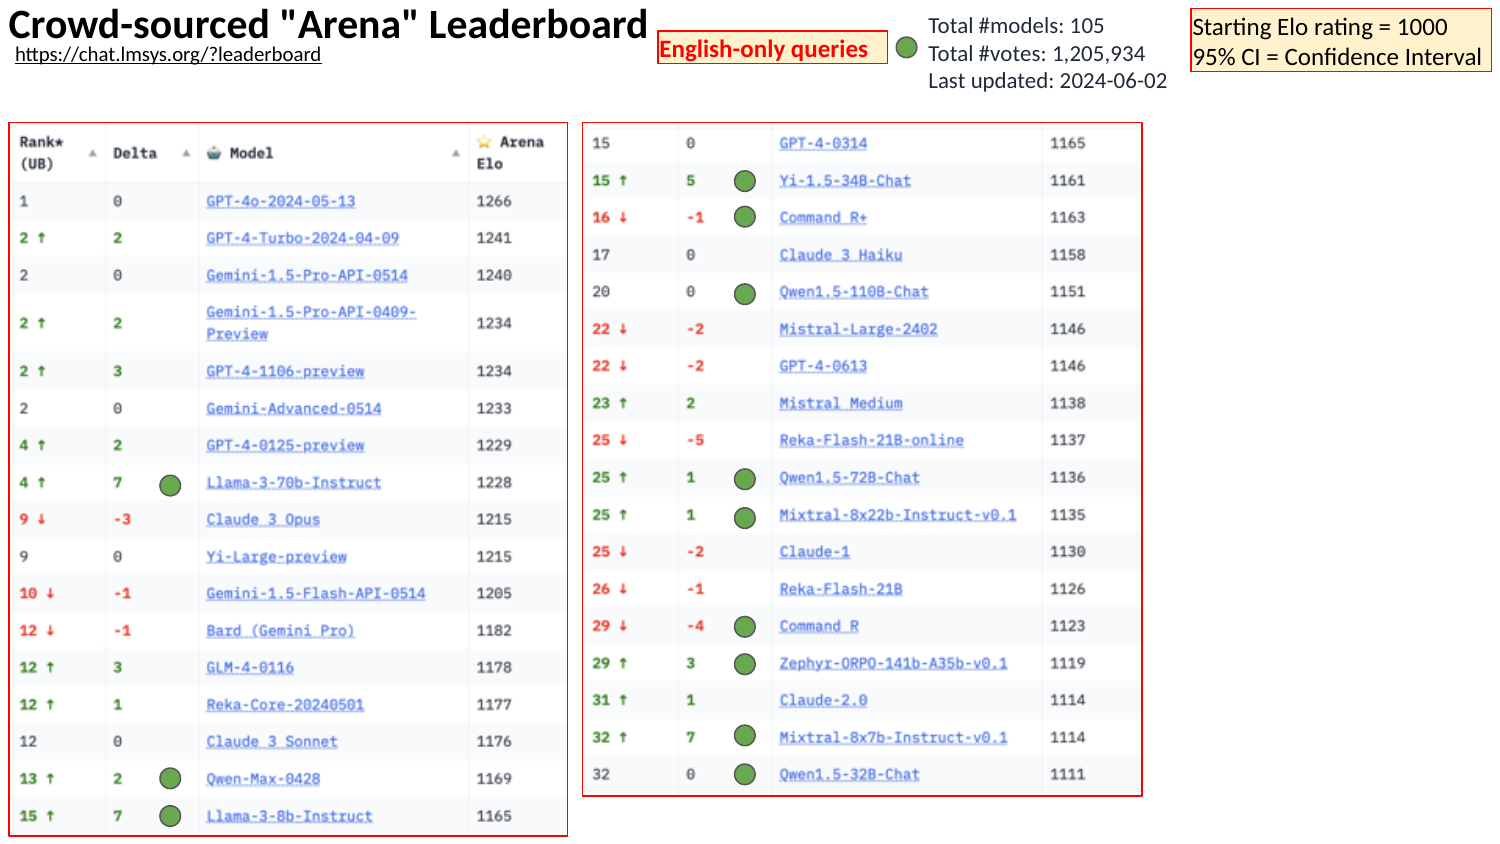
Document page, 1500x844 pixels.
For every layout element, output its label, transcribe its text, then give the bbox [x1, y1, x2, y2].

text_box [896, 37, 917, 58]
picture [9, 122, 568, 836]
text_box English-only queries [657, 30, 888, 64]
text_box https://chat.lmsys.org/?leaderboard [0, 25, 341, 106]
picture [583, 122, 1142, 796]
text_box Crowd-sourced "Arena" Leaderboard [0, 0, 675, 63]
text_box Starting Elo rating = 1000 95% CI = Confidence Interval [1191, 8, 1492, 72]
text_box Total #models: 105 Total #votes: 1,205,934 Last updated: 2024-06-02 [926, 9, 1182, 95]
